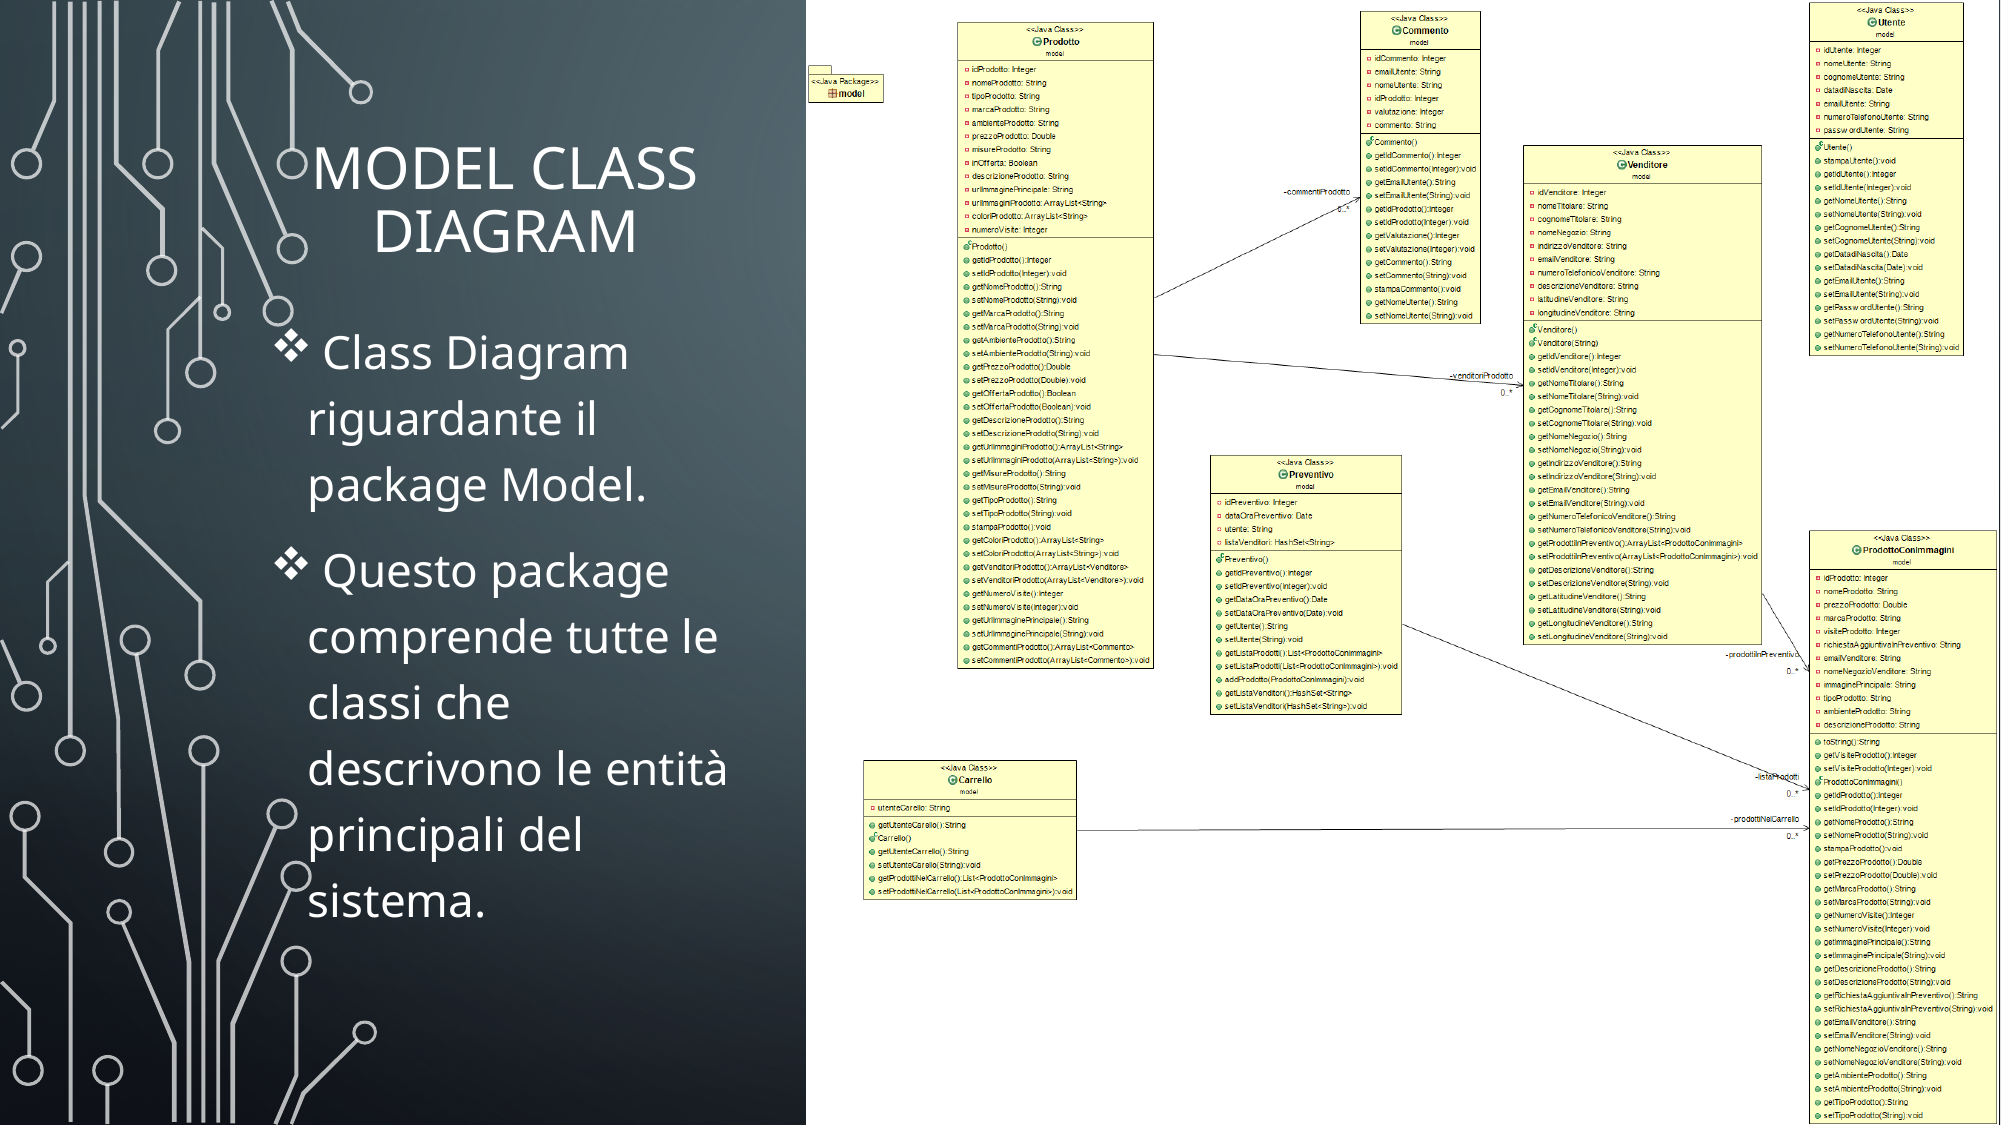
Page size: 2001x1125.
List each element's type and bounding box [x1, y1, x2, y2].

picture [806, 0, 2000, 1125]
text_box [0, 0, 379, 1125]
text_box [379, 0, 806, 1125]
